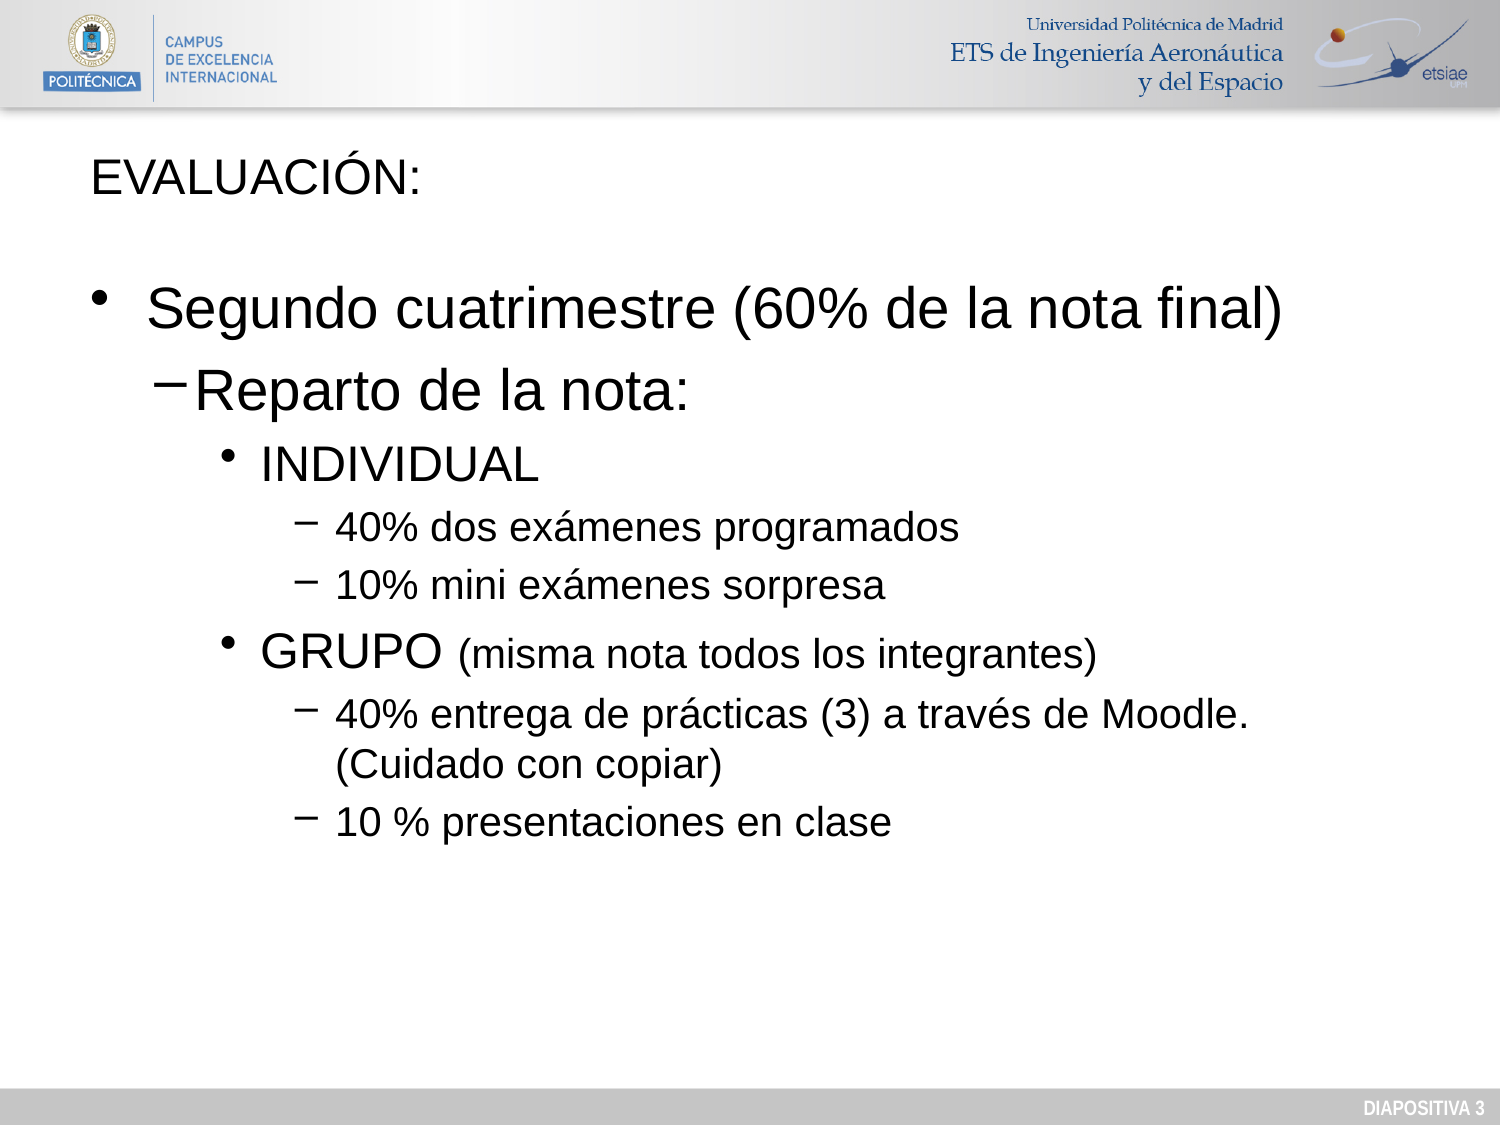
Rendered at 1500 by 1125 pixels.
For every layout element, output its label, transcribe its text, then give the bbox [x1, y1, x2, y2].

list Segundo cuatrimestre (60% de la nota final) Reparto de la nota: INDIVIDUAL 40% dos exámenes programados 10% mini exámenes sorpresa GRUPO (misma nota todos los integrantes) 40% entrega de prácticas (3) a través de Moodle. (Cuidado con copiar) 10 % presentaciones en clase [75, 262, 1425, 1005]
slide_number DIAPOSITIVA 2 [1187, 1087, 1500, 1125]
picture [0, 0, 1500, 1125]
title EVALUACIÓN: [75, 137, 1425, 233]
